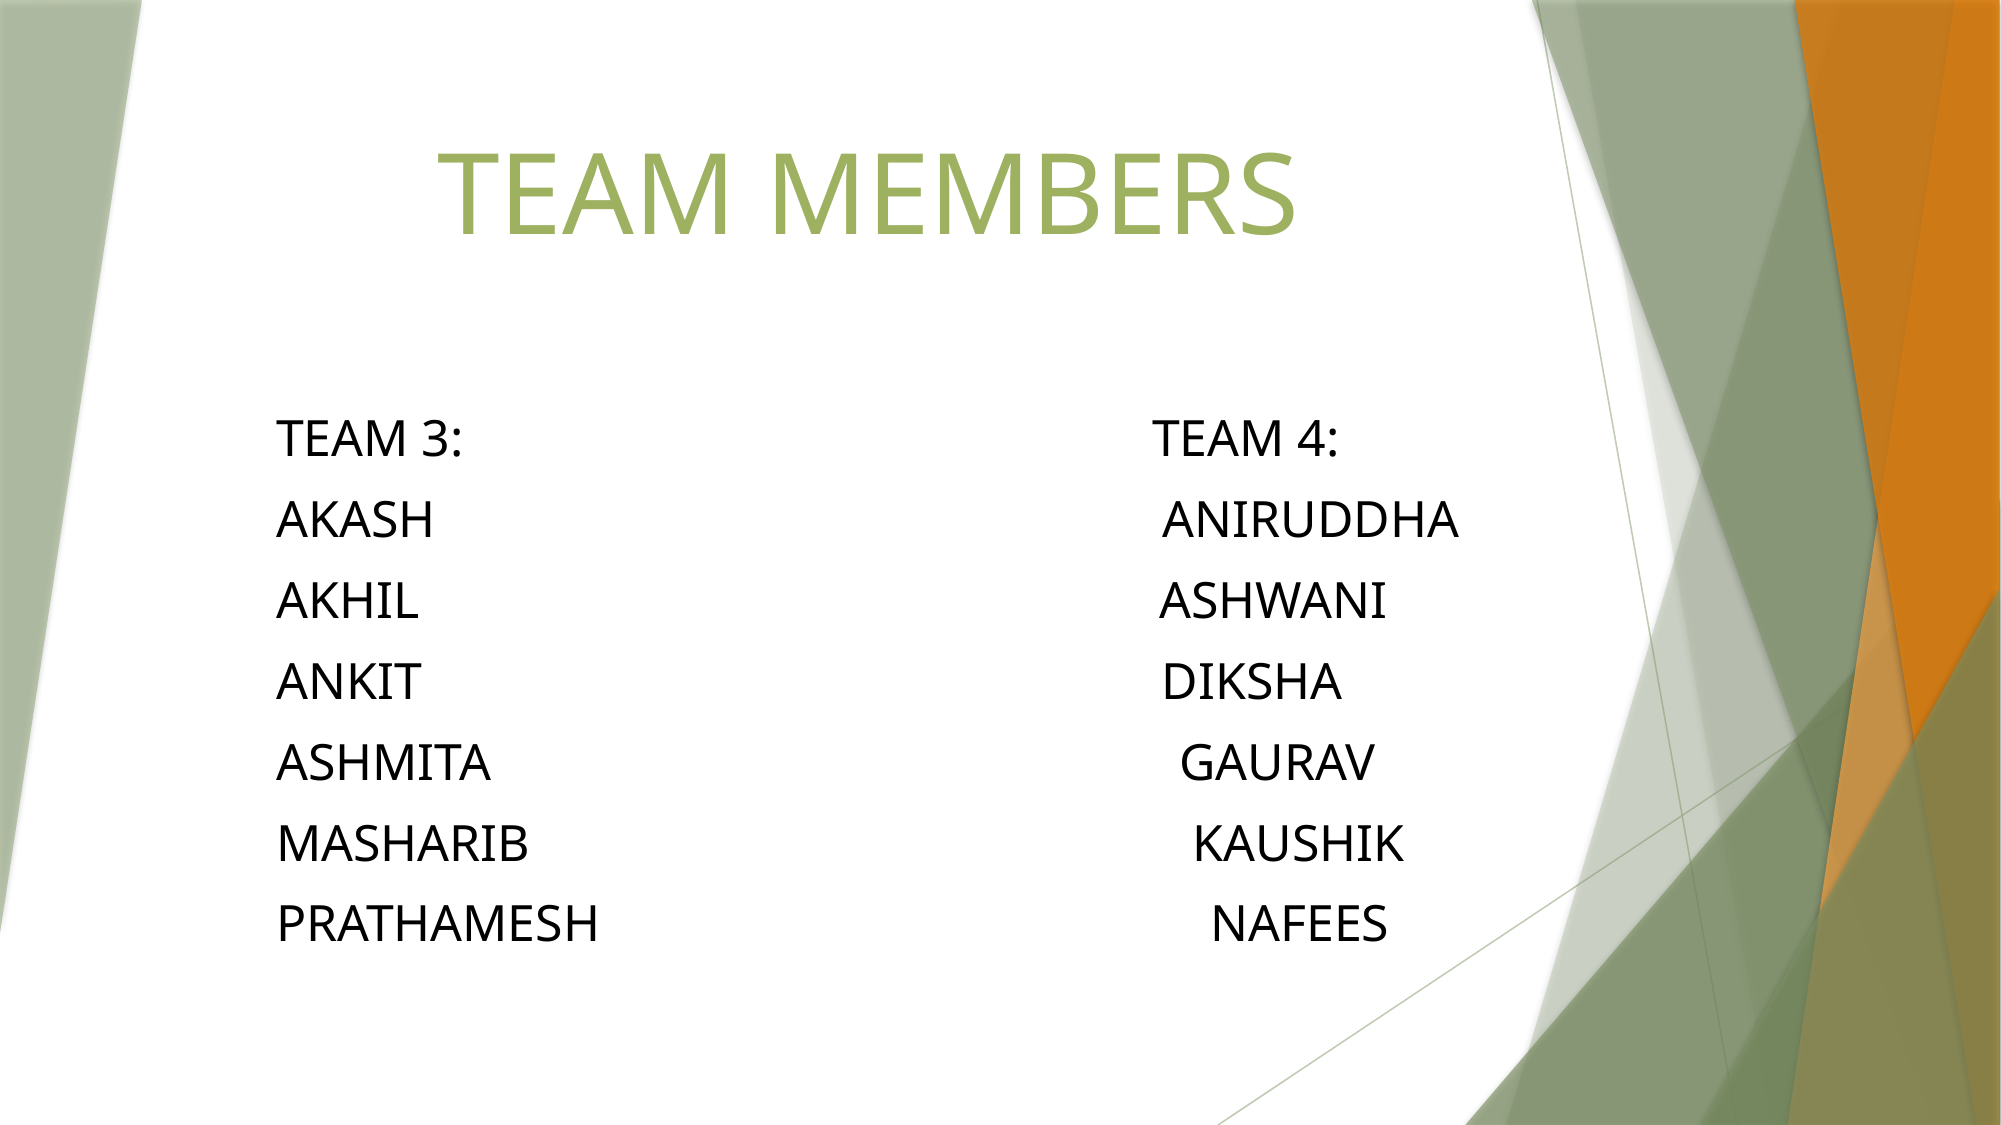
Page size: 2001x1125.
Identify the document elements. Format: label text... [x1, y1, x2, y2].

subtitle TEAM 3: TEAM 4: AKASH ANIRUDDHA AKHIL ASHWANI ANKIT DIKSHA ASHMITA GAURAV MASHARIB KAUSHIK PRATHAMESH NAFEES [261, 399, 1574, 1065]
title TEAM MEMBERS [162, 97, 1574, 400]
